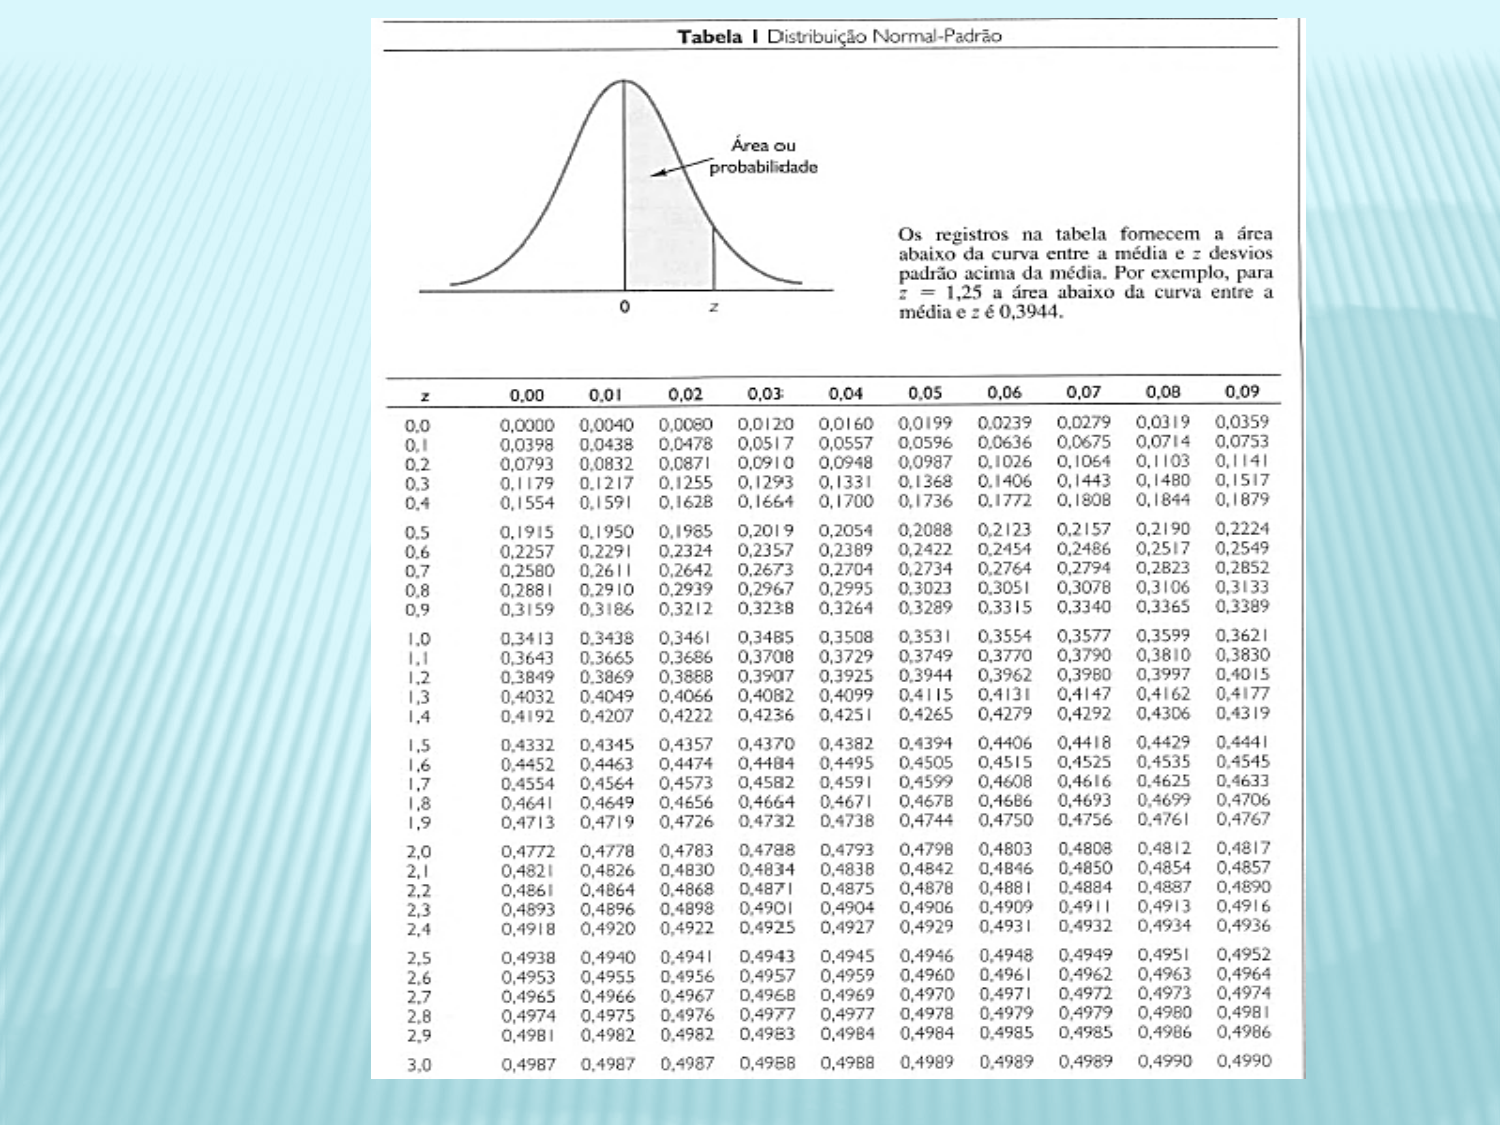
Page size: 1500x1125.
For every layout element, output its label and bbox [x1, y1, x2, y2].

picture [371, 17, 1306, 1080]
